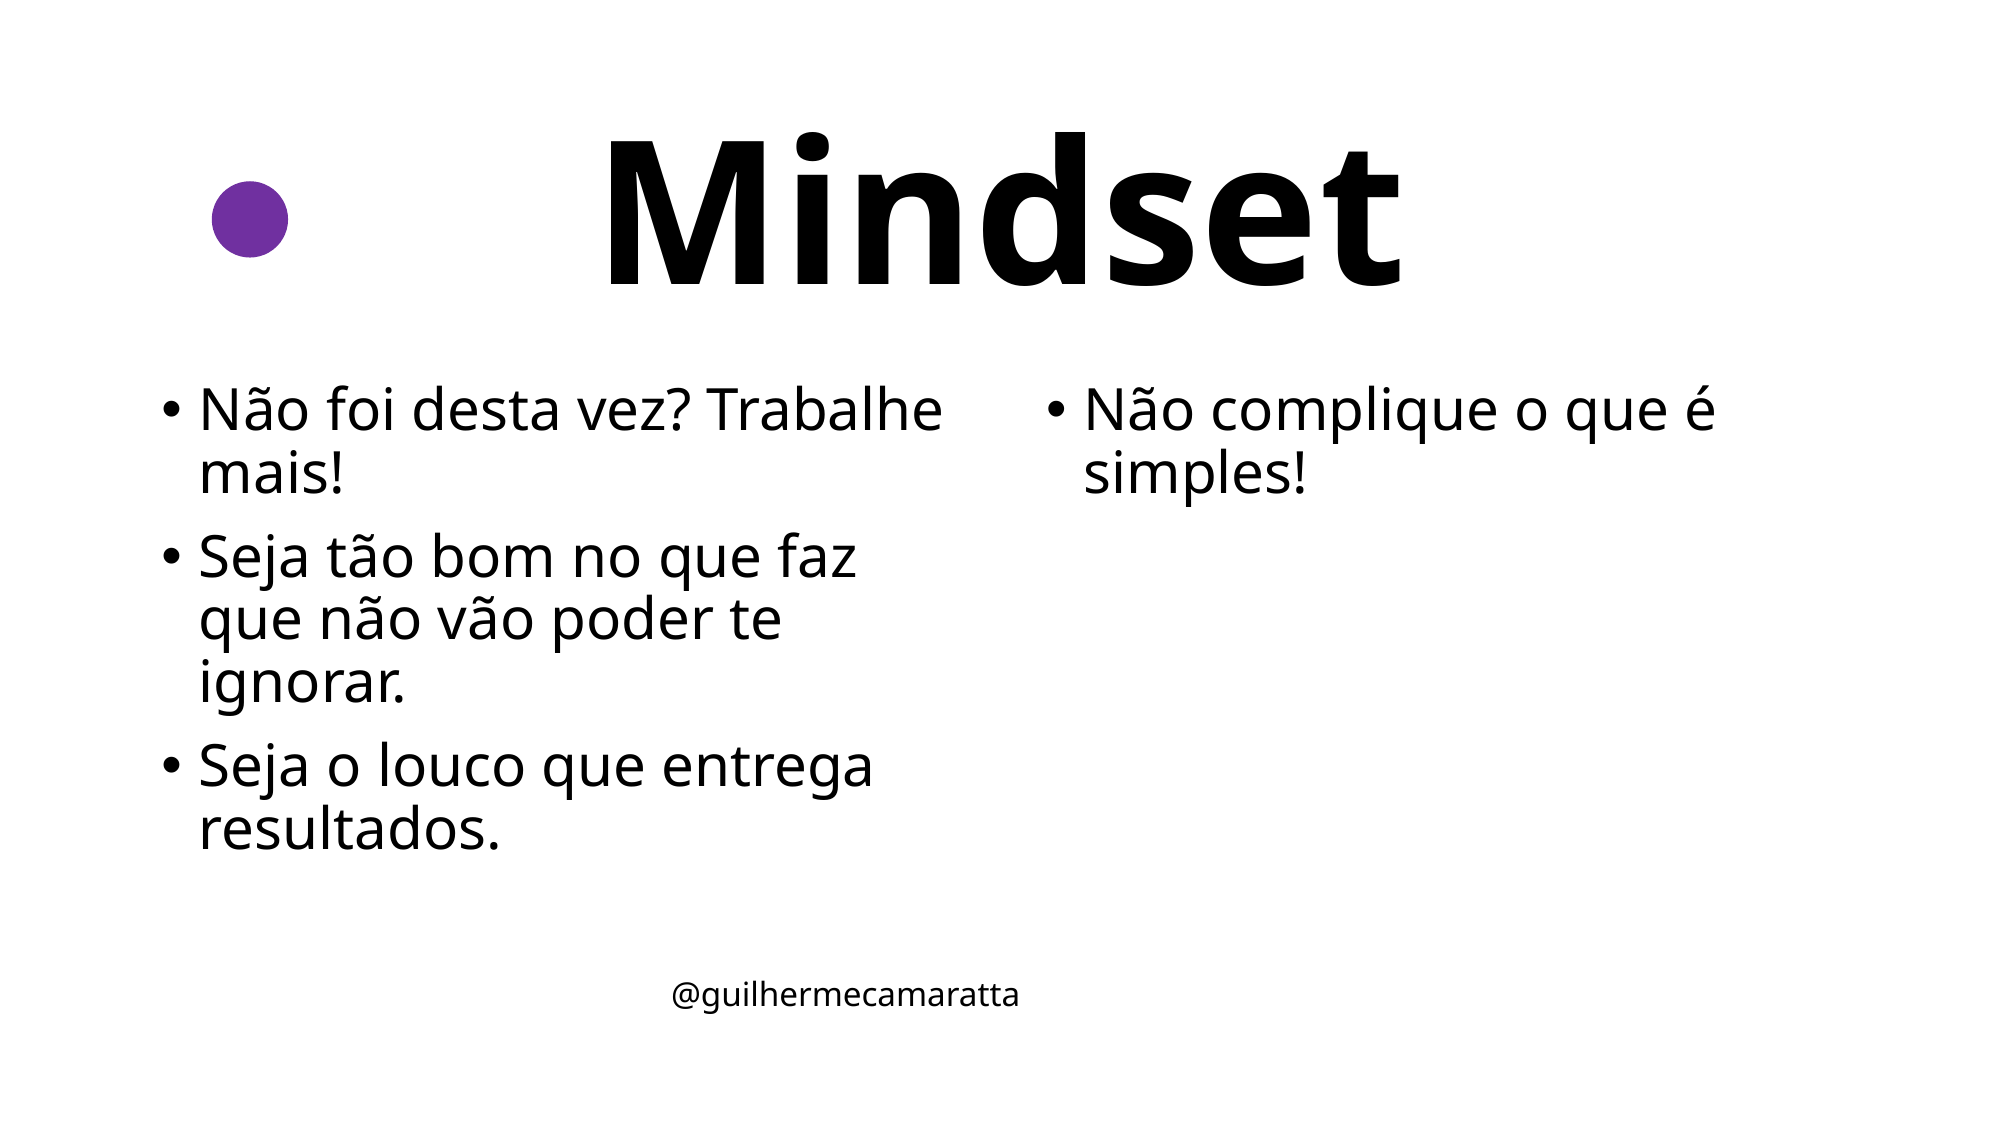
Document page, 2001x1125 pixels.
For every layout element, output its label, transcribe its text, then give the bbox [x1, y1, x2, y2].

text_box Mindset [249, 84, 1750, 355]
text_box Não complique o que é simples! [1030, 372, 1858, 802]
text_box Não foi desta vez? Trabalhe mais! Seja tão bom no que faz que não vão poder te ignorar. Seja o louco que entrega resultados. [146, 372, 974, 918]
text_box [210, 180, 290, 259]
text_box @guilhermecamaratta [655, 970, 1114, 1048]
